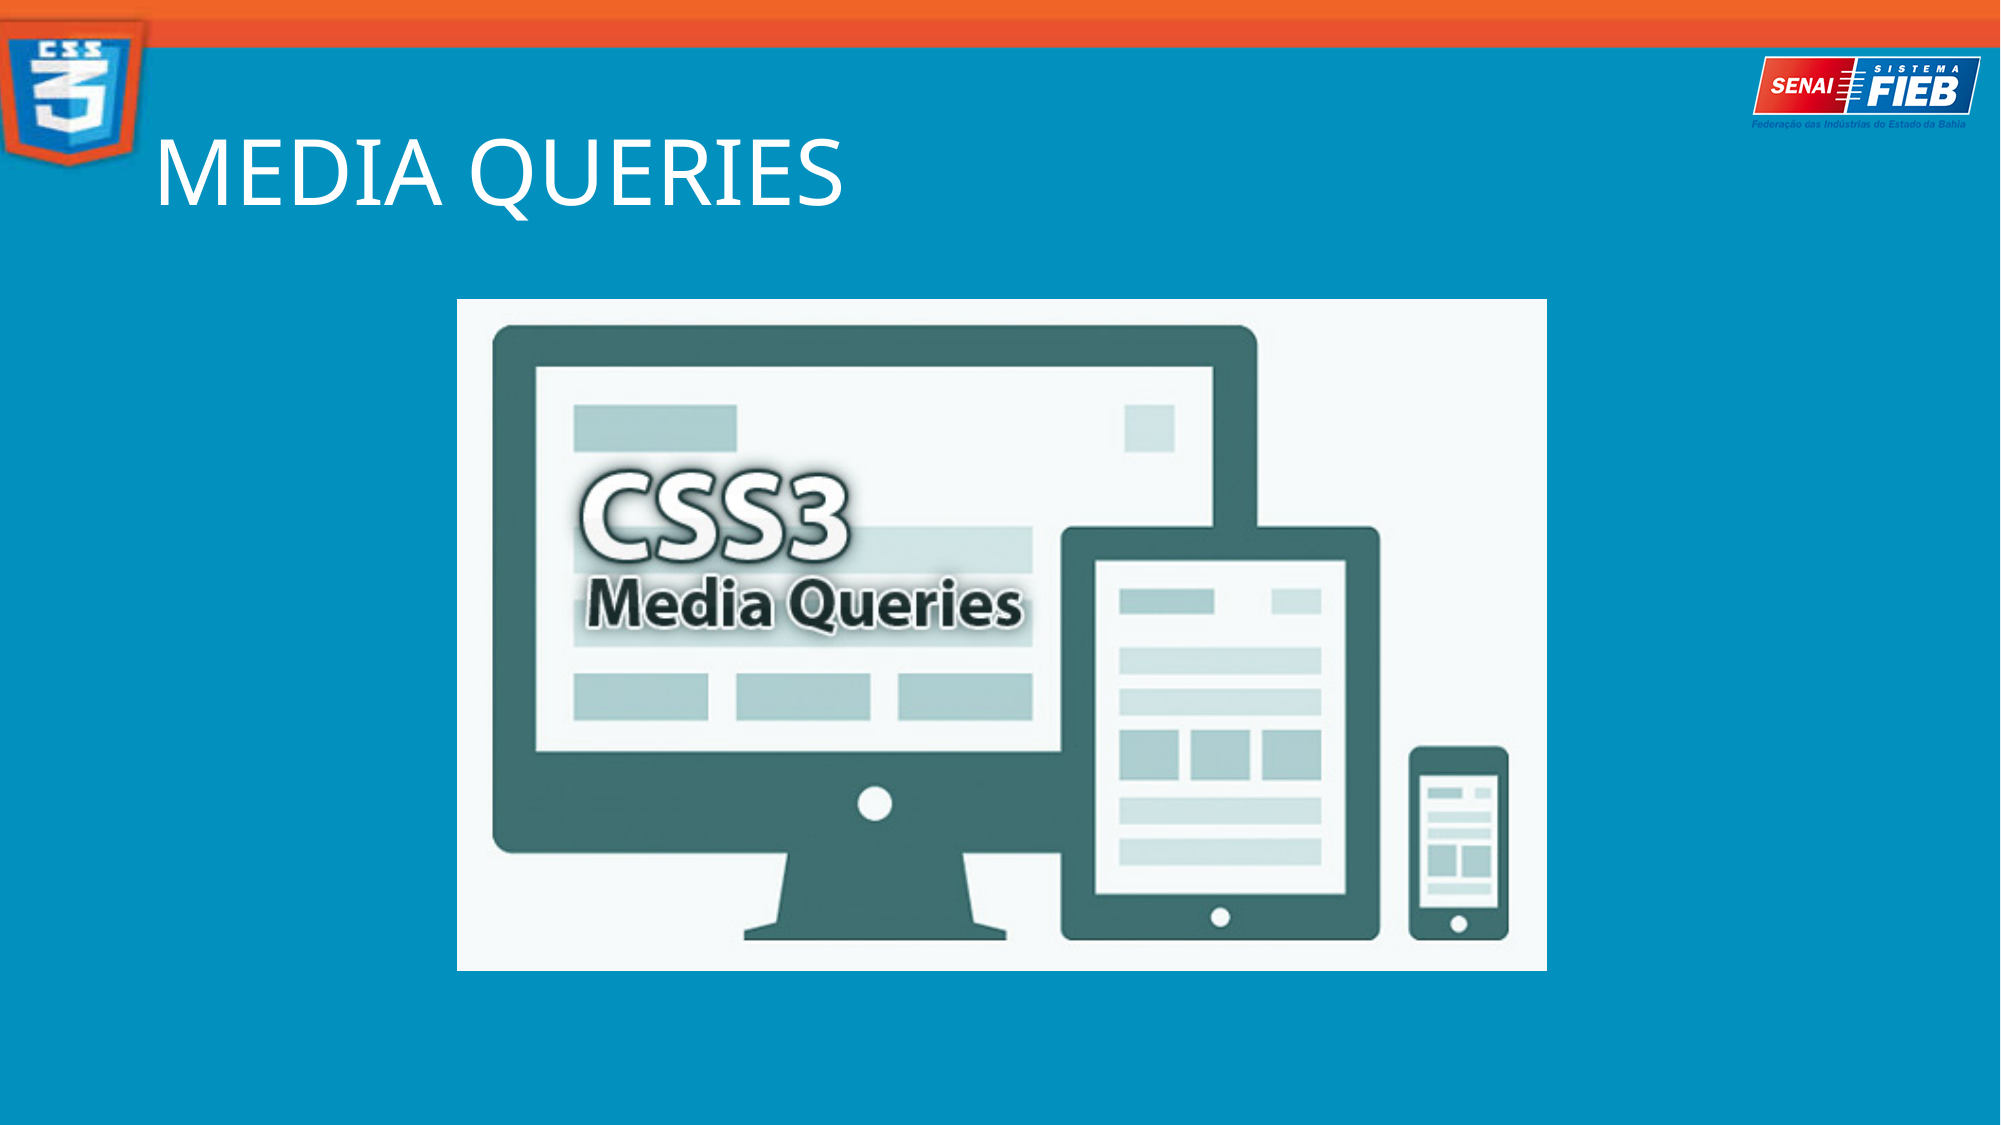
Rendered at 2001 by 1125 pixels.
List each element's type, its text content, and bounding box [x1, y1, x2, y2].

picture [458, 300, 1546, 970]
picture [1765, 57, 1980, 114]
picture [0, 0, 2001, 167]
text_box MEDIA QUERIES [137, 59, 1863, 278]
